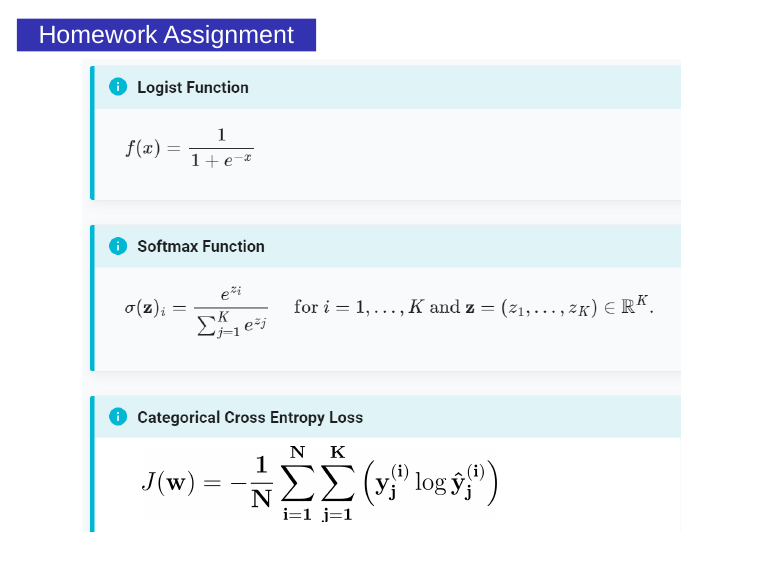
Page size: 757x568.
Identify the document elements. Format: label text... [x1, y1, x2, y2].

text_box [82, 58, 681, 532]
text_box Homework Assignment [16, 18, 317, 52]
